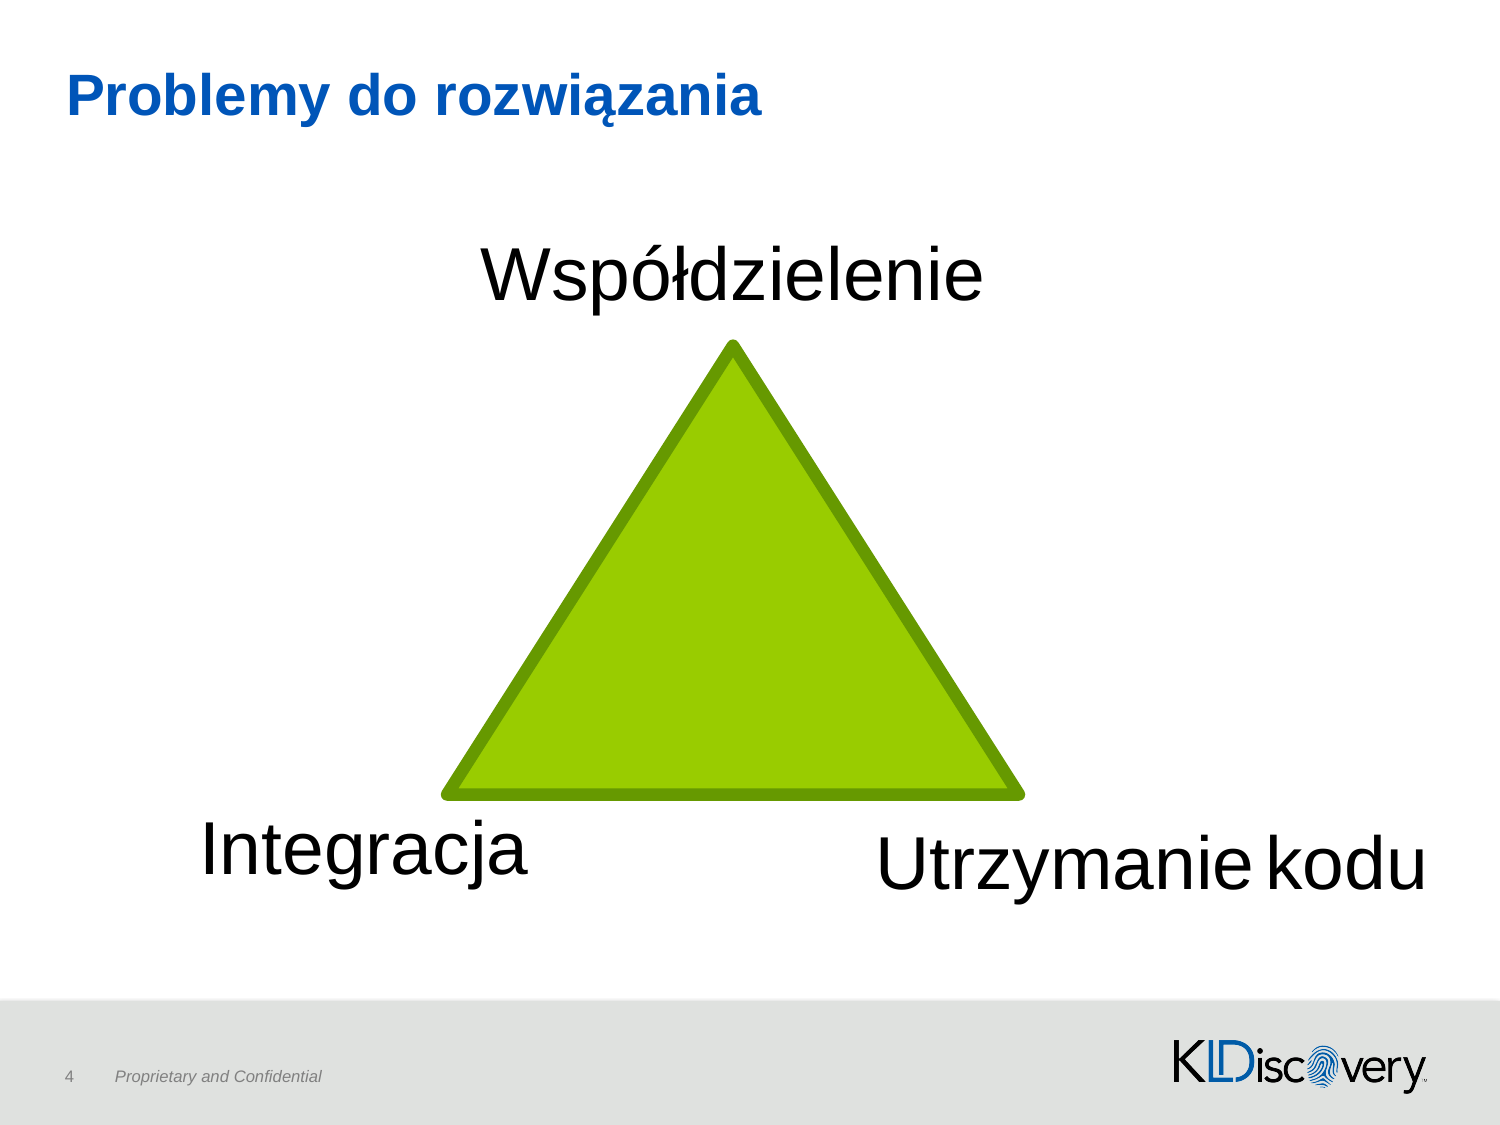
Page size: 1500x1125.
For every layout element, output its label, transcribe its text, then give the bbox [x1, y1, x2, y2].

picture [1174, 1040, 1427, 1094]
title Problemy do rozwiązania [66, 56, 1437, 137]
text_box Utrzymanie kodu [860, 807, 1444, 912]
text_box Współdzielenie [465, 218, 1001, 323]
text_box [448, 345, 1019, 795]
text_box Integracja [184, 792, 544, 898]
